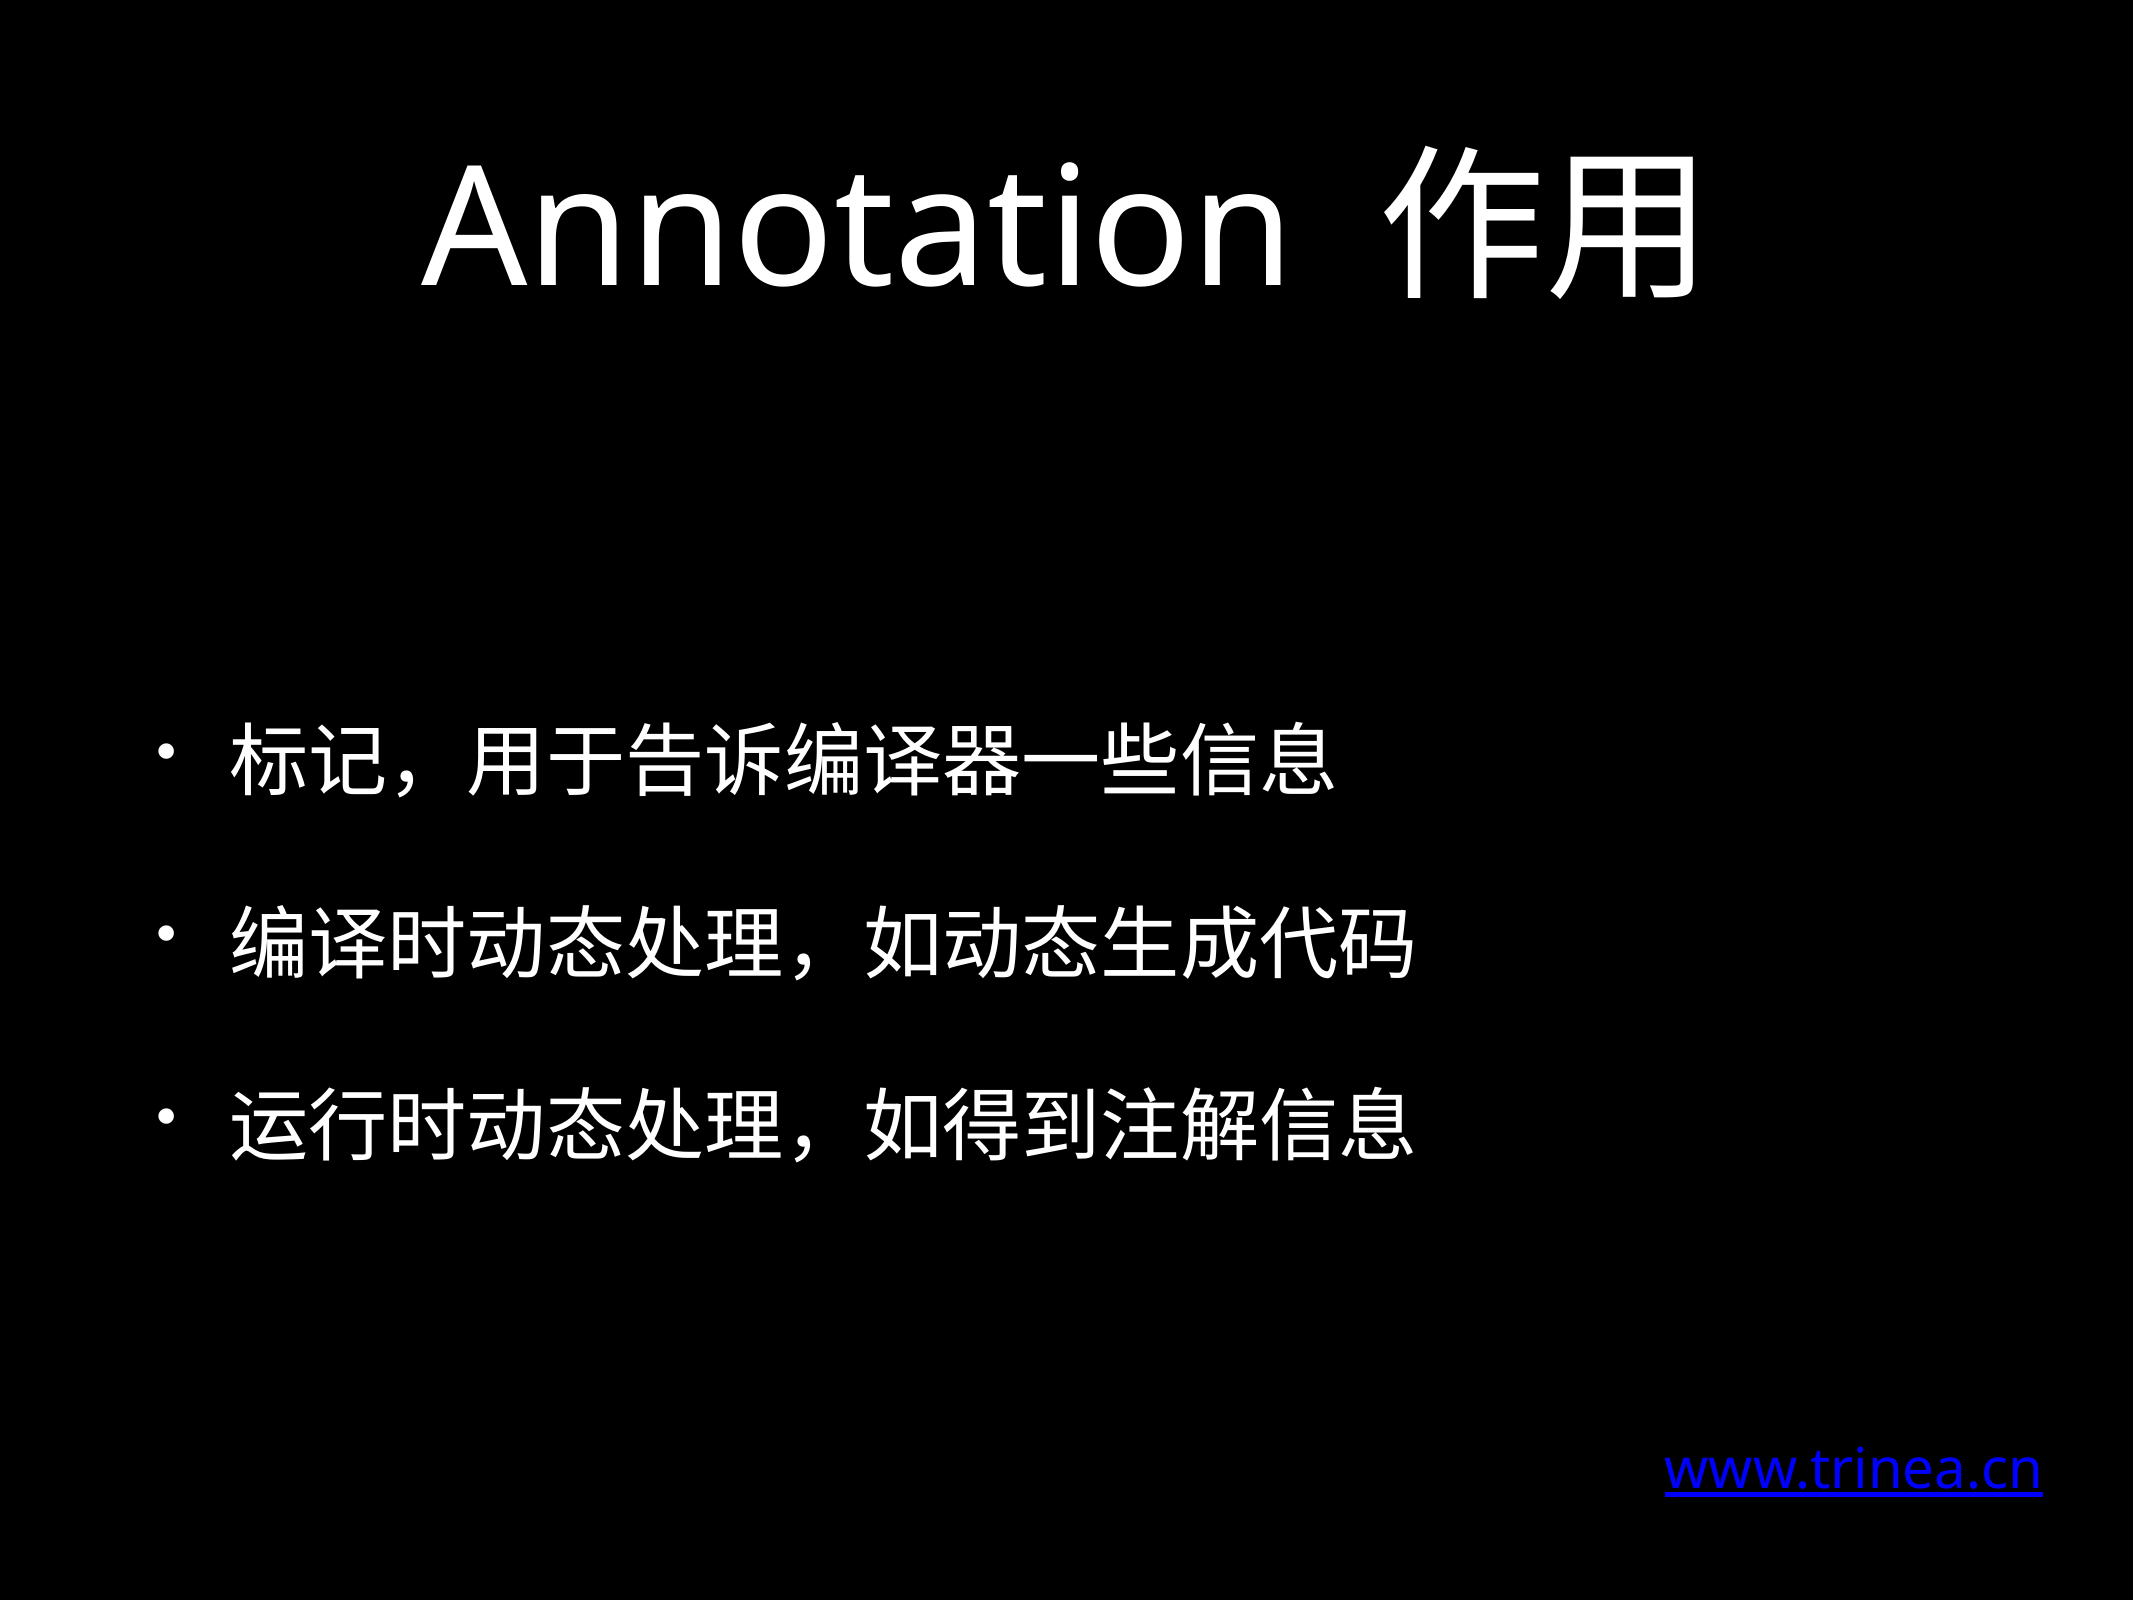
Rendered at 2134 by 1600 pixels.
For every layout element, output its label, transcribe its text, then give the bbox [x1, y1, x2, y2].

list 标记，用于告诉编译器一些信息 编译时动态处理，如动态生成代码 运行时动态处理，如得到注解信息 [155, 424, 1978, 1457]
title Annotation 作用 [155, 41, 1978, 397]
